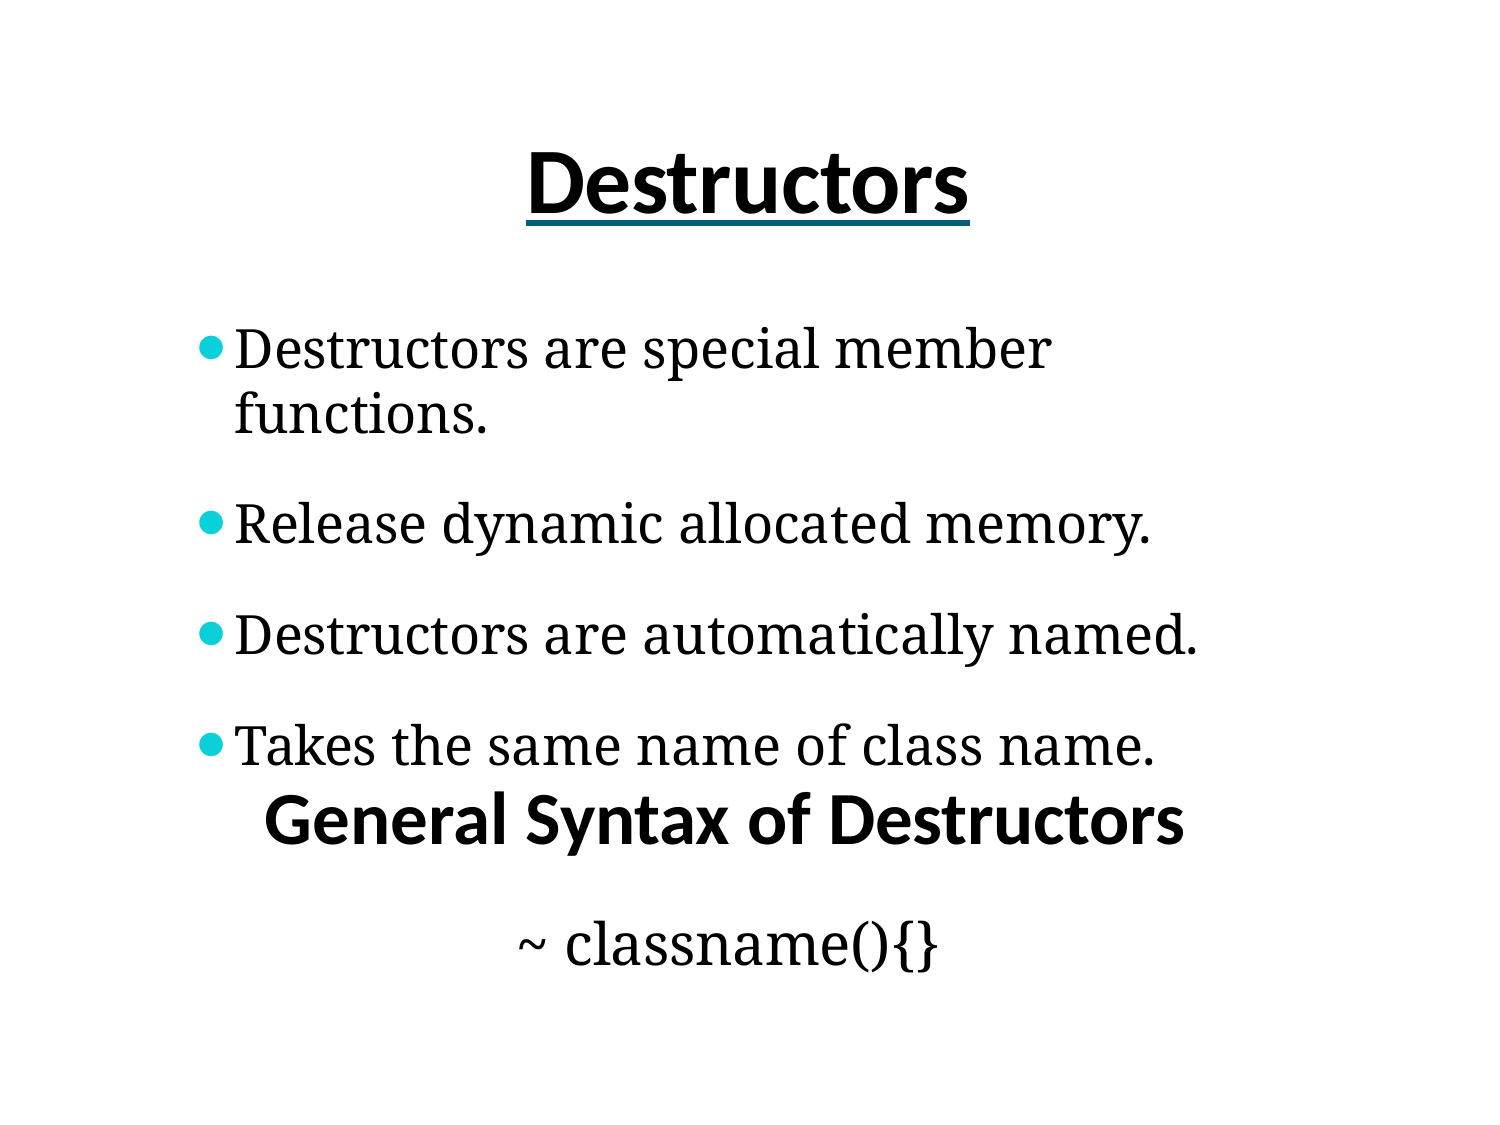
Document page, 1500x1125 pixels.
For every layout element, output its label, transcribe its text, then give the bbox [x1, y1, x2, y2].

title Destructors [523, 80, 977, 271]
text_box Destructors are special member functions. Release dynamic allocated memory. Destructors are automatically named. Takes the same name of class name. [187, 312, 1221, 776]
text_box General Syntax of Destructors [249, 762, 1340, 868]
text_box ~ classname(){} [499, 900, 1250, 985]
